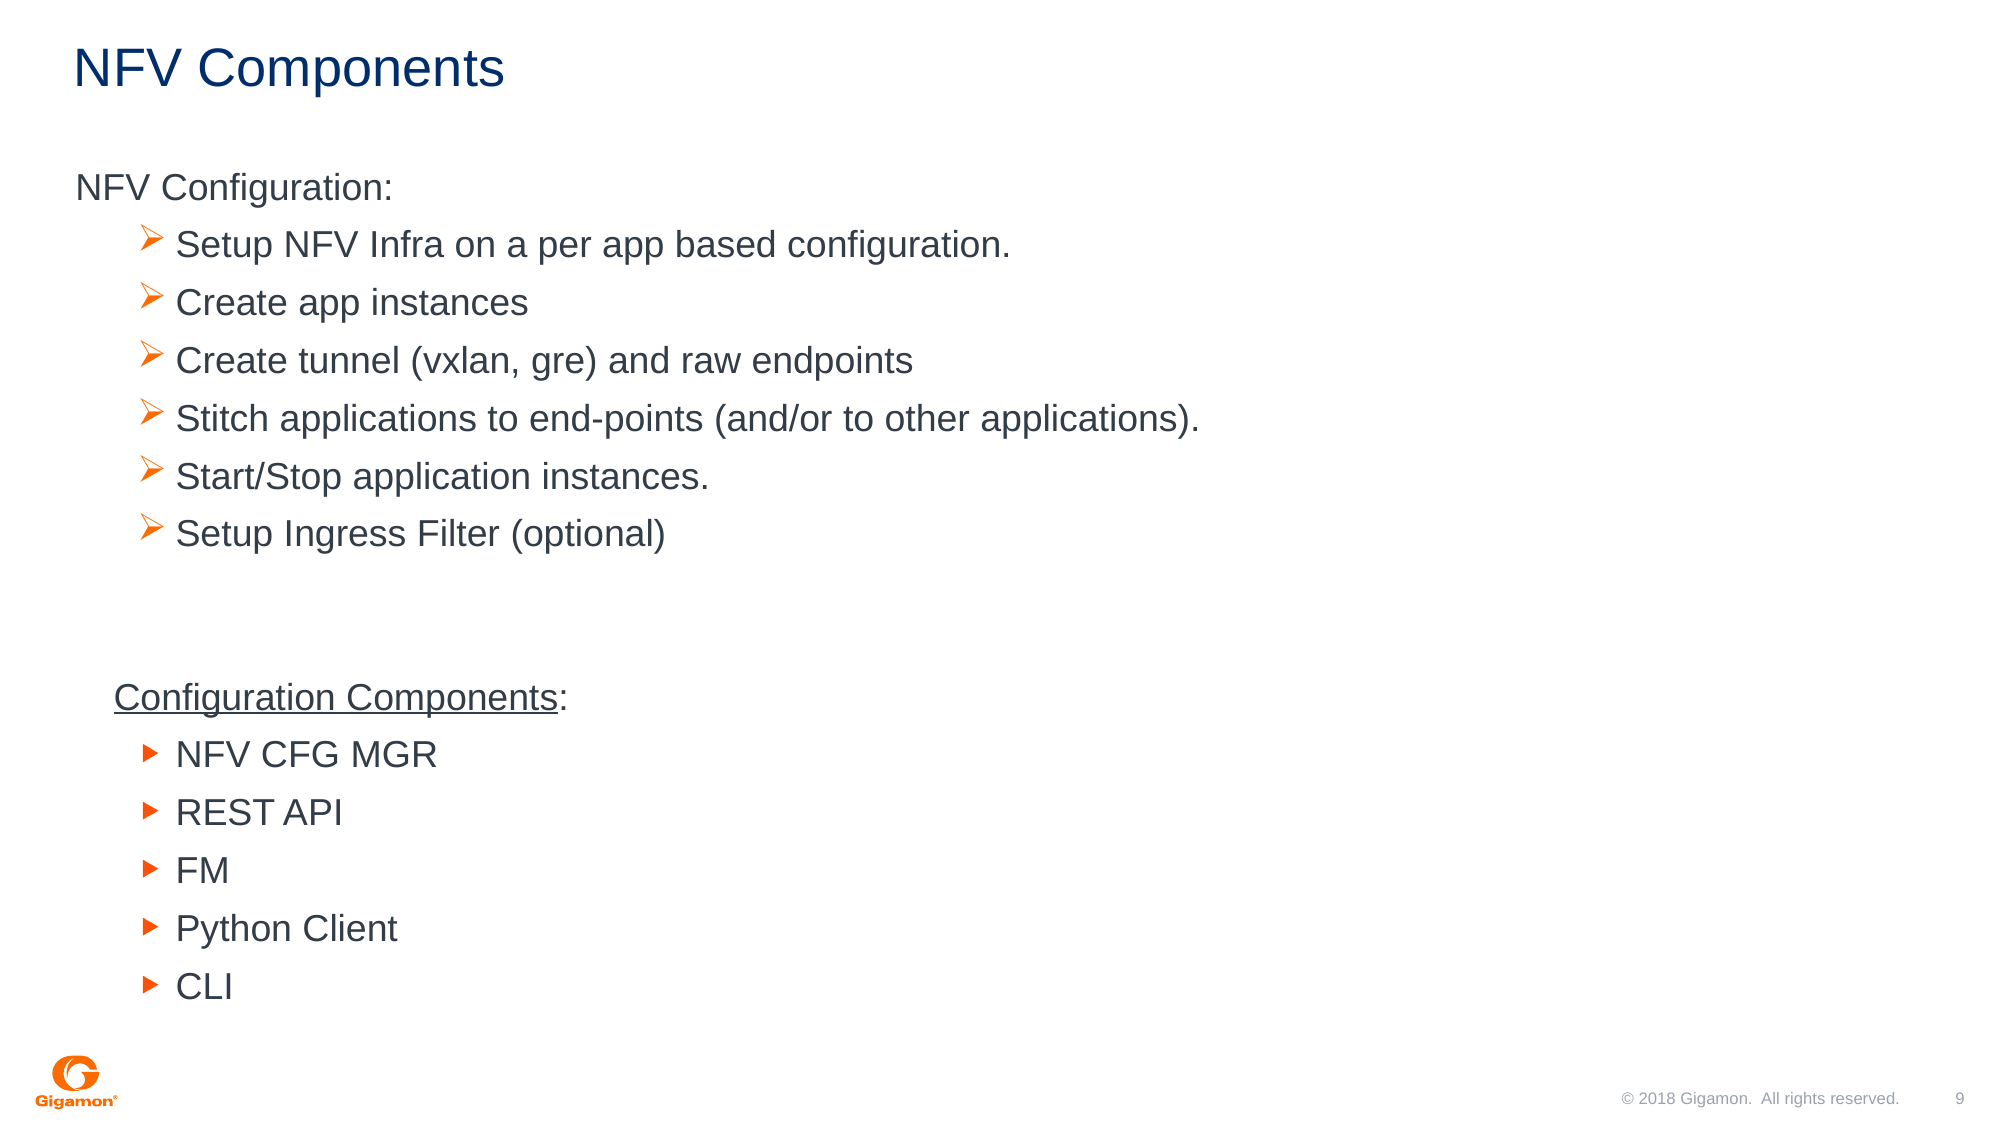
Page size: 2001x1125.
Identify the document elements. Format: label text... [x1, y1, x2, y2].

picture [137, 913, 164, 940]
picture [137, 739, 164, 767]
picture [137, 797, 164, 824]
picture [137, 855, 164, 882]
picture [137, 971, 164, 998]
list NFV Configuration: Setup NFV Infra on a per app based configuration. Create app instances Create tunnel (vxlan, gre) and raw endpoints Stitch applications to end-points (and/or to other applications). Start/Stop application instances. Setup Ingress Filter (optional) Configuration Components: NFV CFG MGR REST API FM Python Client CLI [75, 159, 1926, 1013]
title NFV Components [73, 0, 1751, 99]
